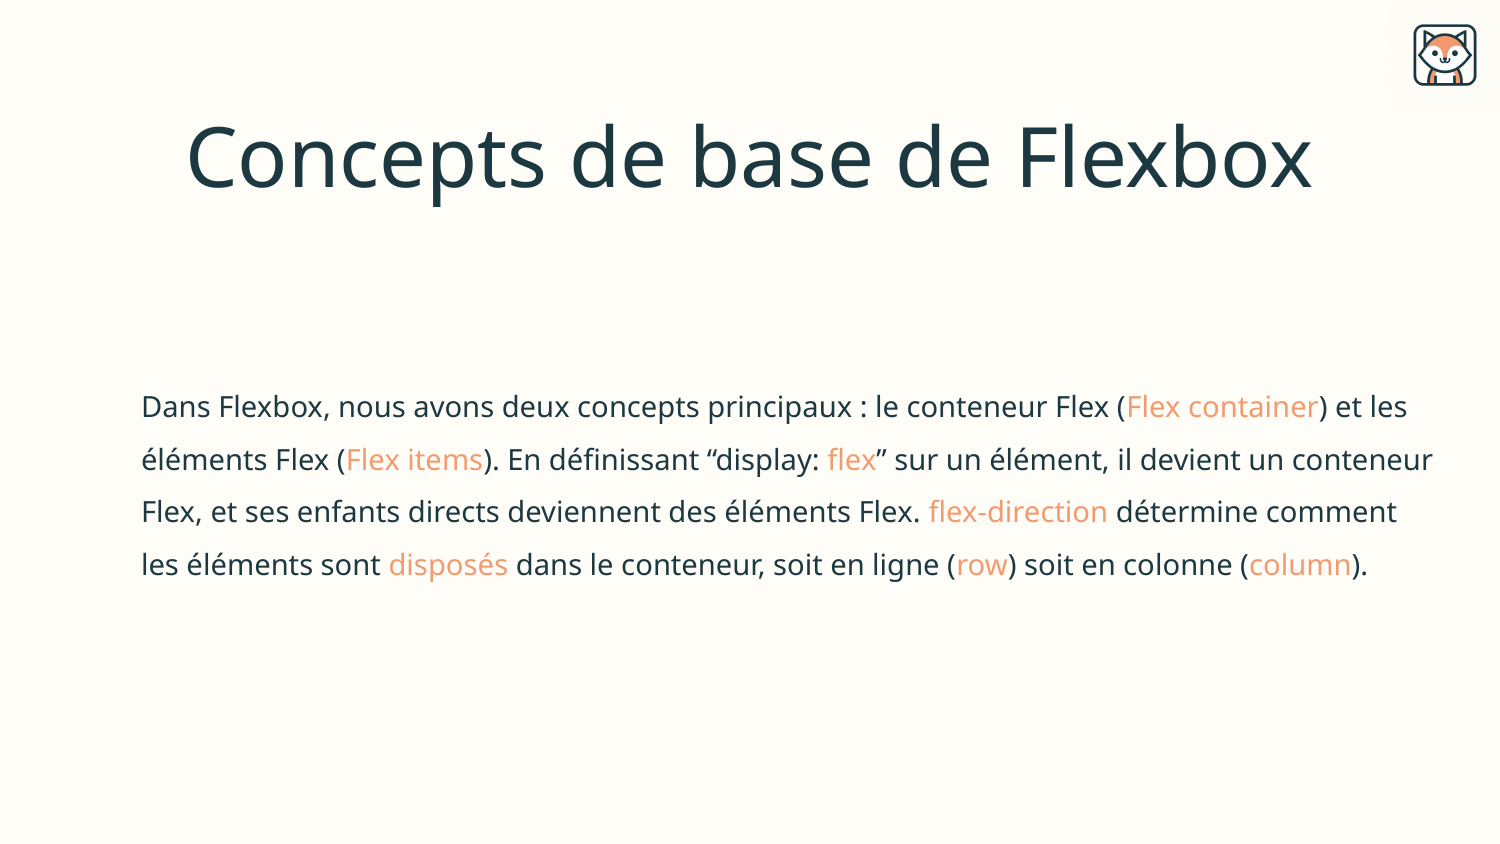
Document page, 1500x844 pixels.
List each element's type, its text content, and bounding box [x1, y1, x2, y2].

title Concepts de base de Flexbox [51, 84, 1449, 220]
picture [1389, 0, 1500, 111]
text_box Dans Flexbox, nous avons deux concepts principaux : le conteneur Flex (Flex container) et les éléments Flex (Flex items). En définissant “display: flex” sur un élément, il devient un conteneur Flex, et ses enfants directs deviennent des éléments Flex. flex-direction détermine comment les éléments sont disposés dans le conteneur, soit en ligne (row) soit en colonne (column). [51, 356, 1449, 596]
